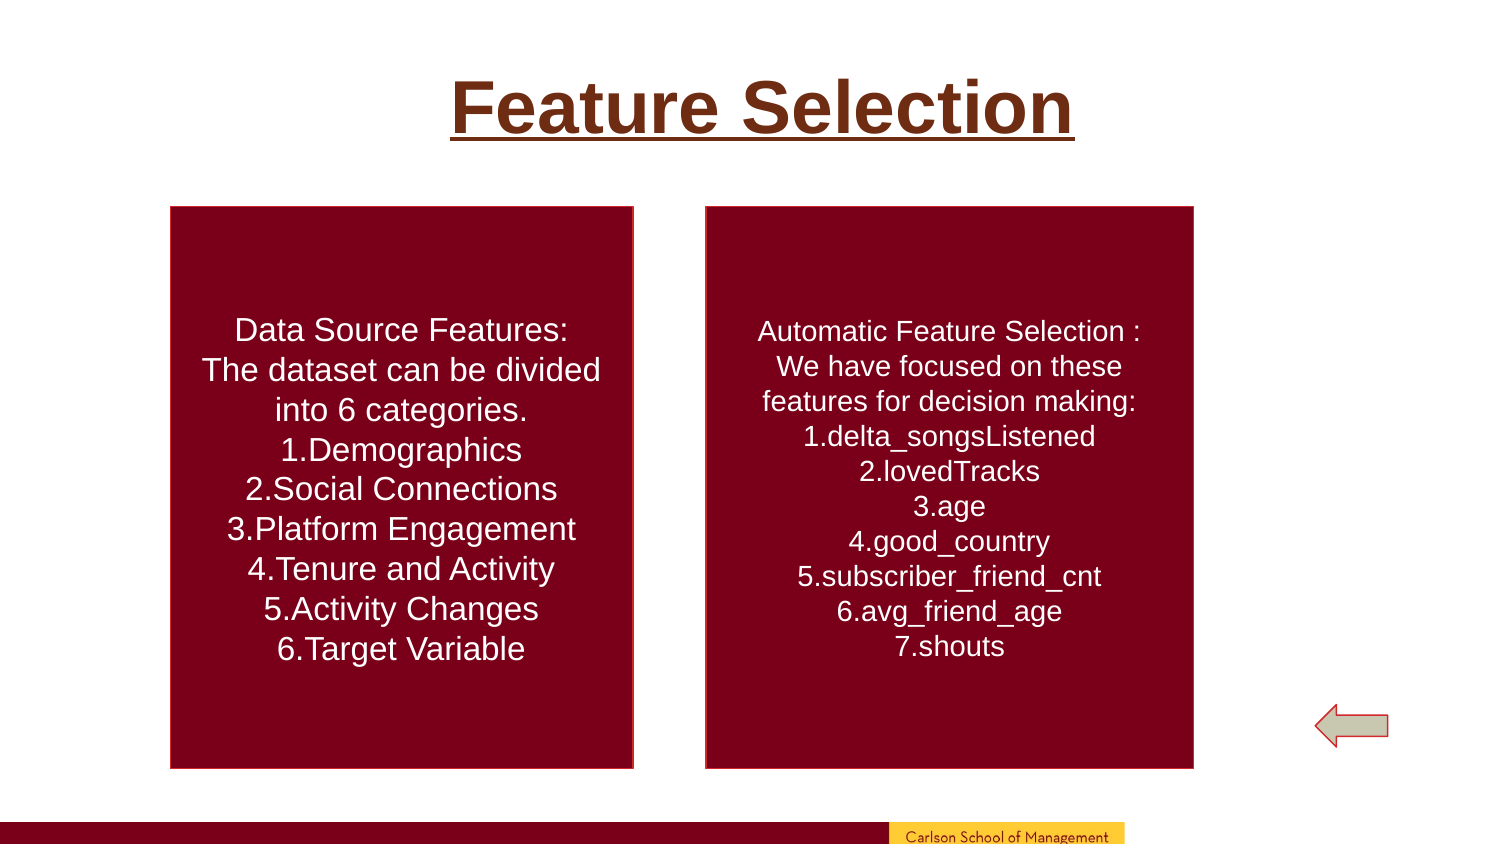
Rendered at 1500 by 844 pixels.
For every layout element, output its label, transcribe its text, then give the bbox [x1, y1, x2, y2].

list Data Source Data Source [75, 215, 1450, 779]
text_box Data Source Features: The dataset can be divided into 6 categories. 1.Demographics 2.Social Connections 3.Platform Engagement 4.Tenure and Activity 5.Activity Changes 6.Target Variable [170, 206, 633, 769]
text_box [1315, 704, 1388, 748]
text_box Automatic Feature Selection : We have focused on these features for decision making: 1.delta_songsListened 2.lovedTracks 3.age 4.good_country 5.subscriber_friend_cnt 6.avg_friend_age 7.shouts [705, 206, 1194, 769]
picture [0, 822, 1125, 844]
title Feature Selection [75, 18, 1450, 188]
